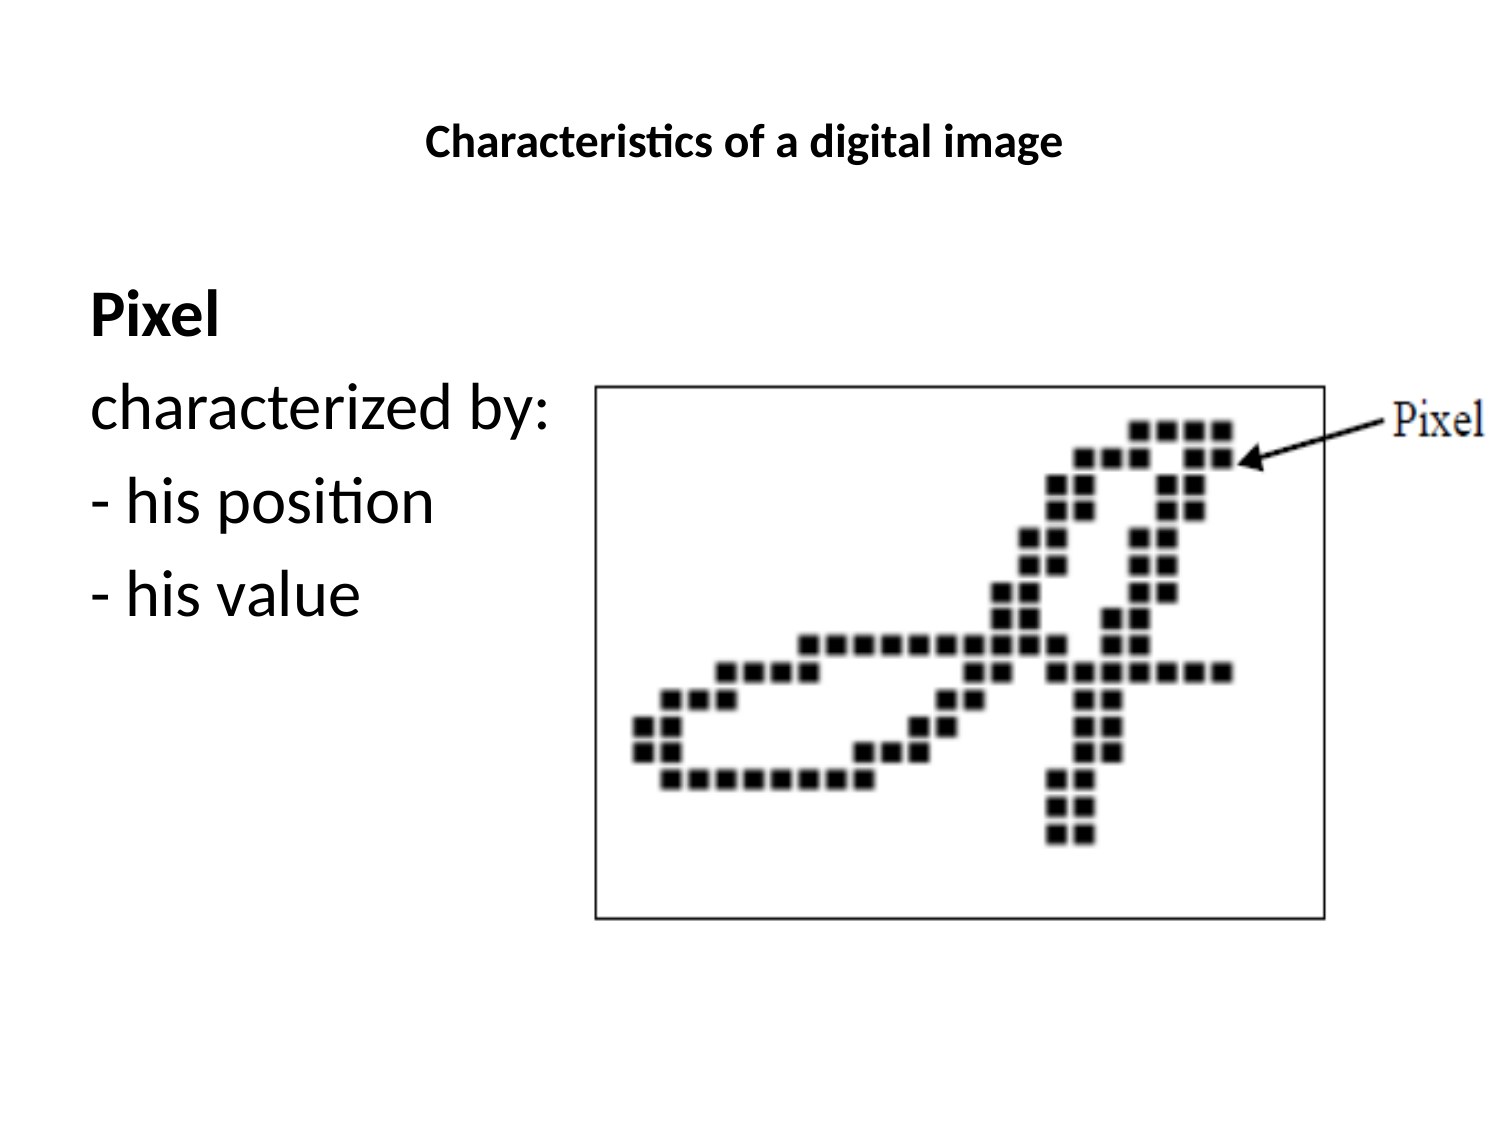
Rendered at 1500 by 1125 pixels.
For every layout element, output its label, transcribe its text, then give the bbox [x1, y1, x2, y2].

title Characteristics of a digital image [75, 45, 1425, 233]
picture [562, 349, 1488, 951]
list Pixel characterized by: - his position - his value [75, 262, 1425, 1005]
